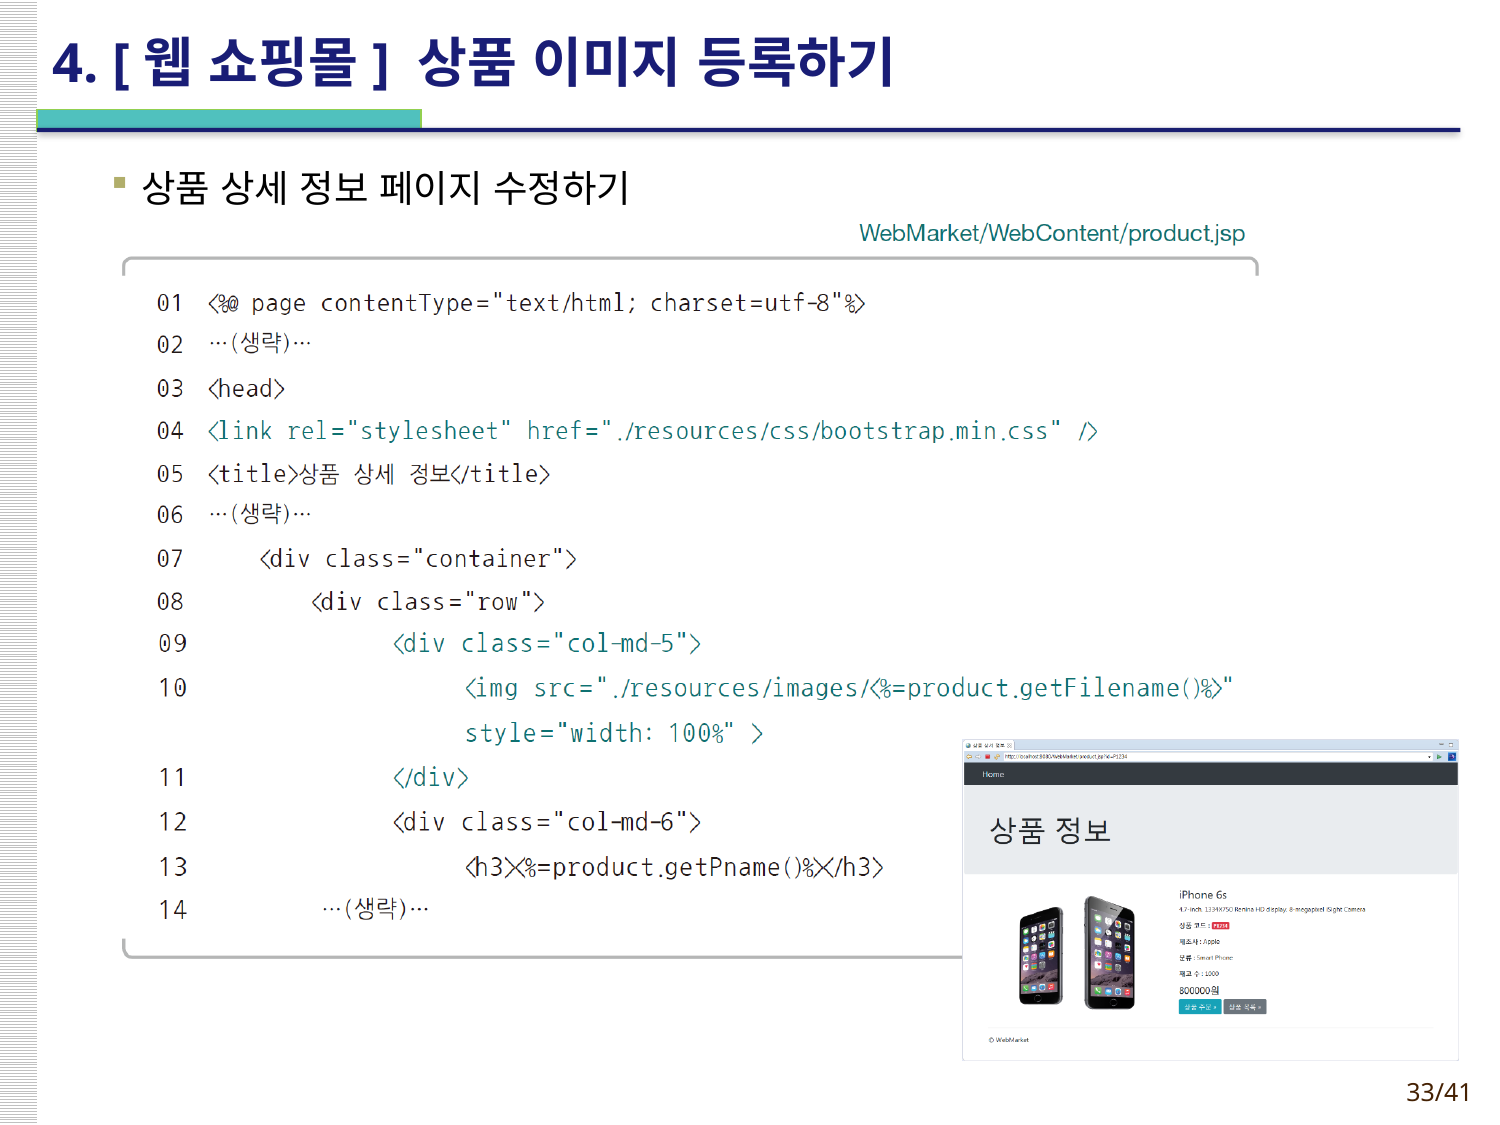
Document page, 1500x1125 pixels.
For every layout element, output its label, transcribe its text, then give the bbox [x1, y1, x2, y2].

list 상품 상세 정보 페이지 수정하기 [37, 152, 1463, 1091]
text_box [111, 207, 1324, 965]
title 4. [웹 쇼핑몰] 상품 이미지 등록하기 [37, 13, 1278, 109]
picture [962, 739, 1459, 1061]
